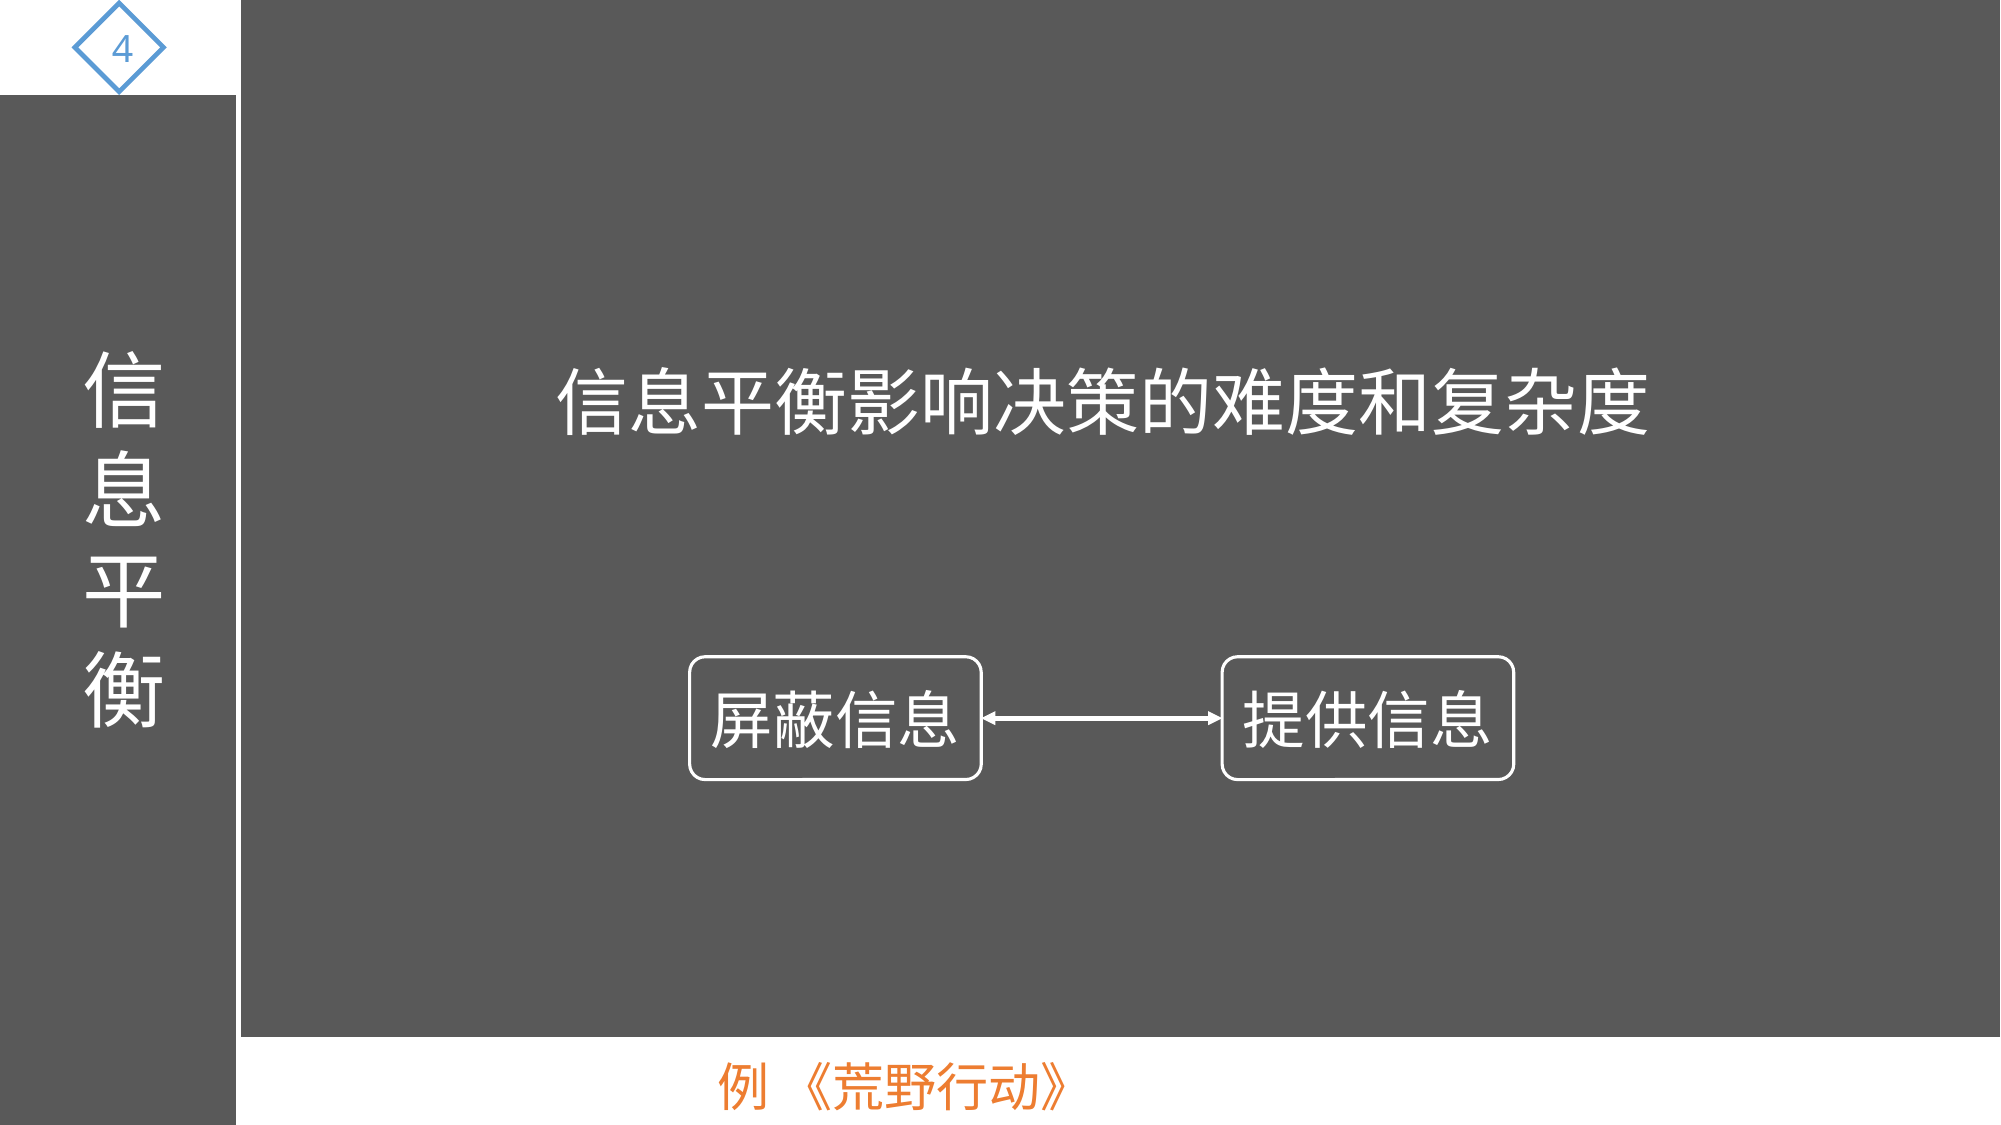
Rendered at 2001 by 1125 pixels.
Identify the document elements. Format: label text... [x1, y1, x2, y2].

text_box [0, 0, 239, 94]
text_box 屏蔽信息 [688, 655, 983, 781]
text_box 信息平衡 [47, 331, 201, 746]
text_box [239, 1038, 2000, 1125]
text_box 例 《荒野行动》 [702, 1046, 1558, 1124]
text_box 信息平衡影响决策的难度和复杂度 [529, 349, 1677, 452]
text_box 提供信息 [1221, 655, 1515, 781]
